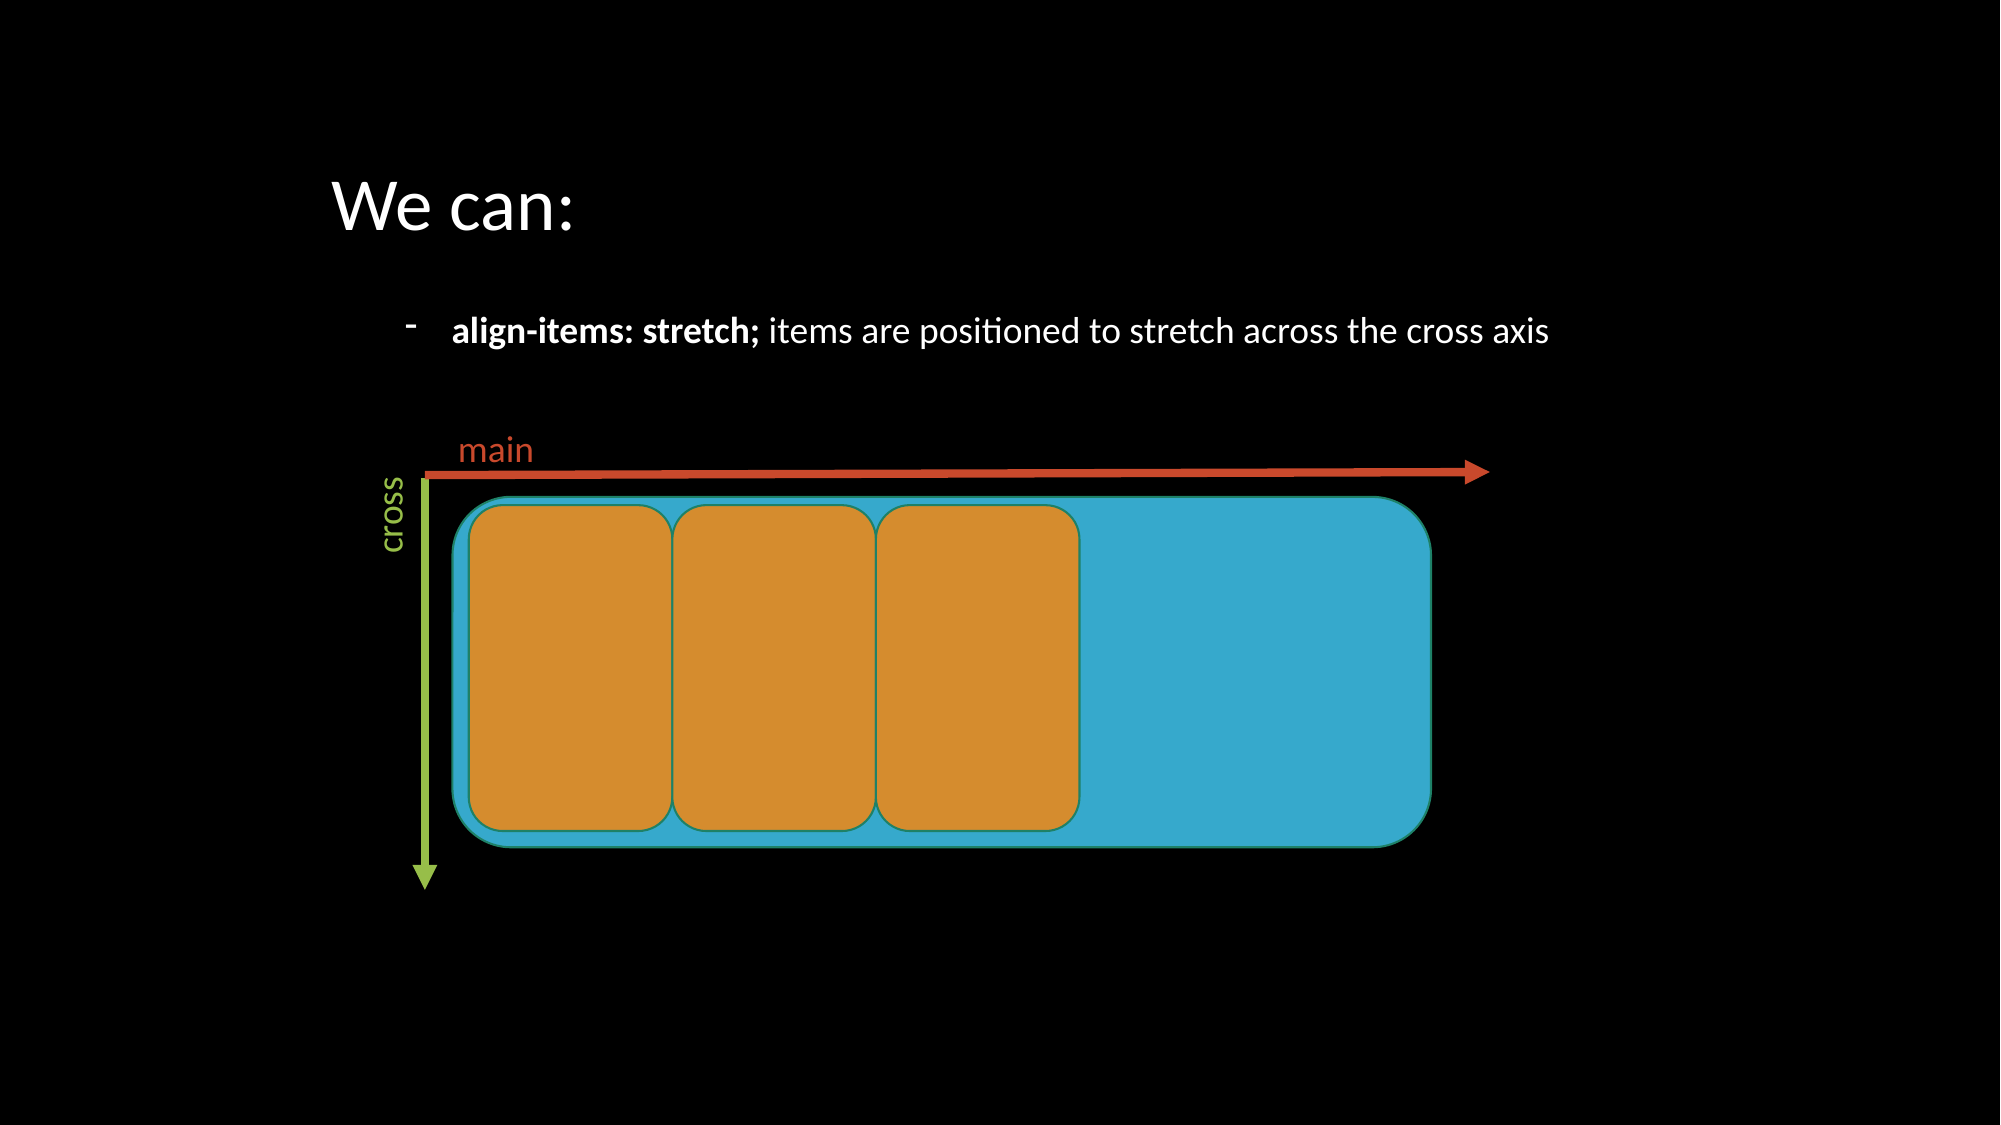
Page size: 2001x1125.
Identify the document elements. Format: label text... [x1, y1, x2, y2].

text_box cross [357, 447, 418, 569]
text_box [424, 471, 1490, 476]
text_box We can: [316, 147, 592, 253]
text_box align-items: stretch; items are positioned to stretch across the cross axis [390, 298, 1629, 359]
text_box [874, 504, 1081, 833]
text_box main [443, 417, 565, 471]
text_box [467, 504, 672, 833]
text_box [451, 495, 1433, 849]
text_box [671, 504, 876, 833]
